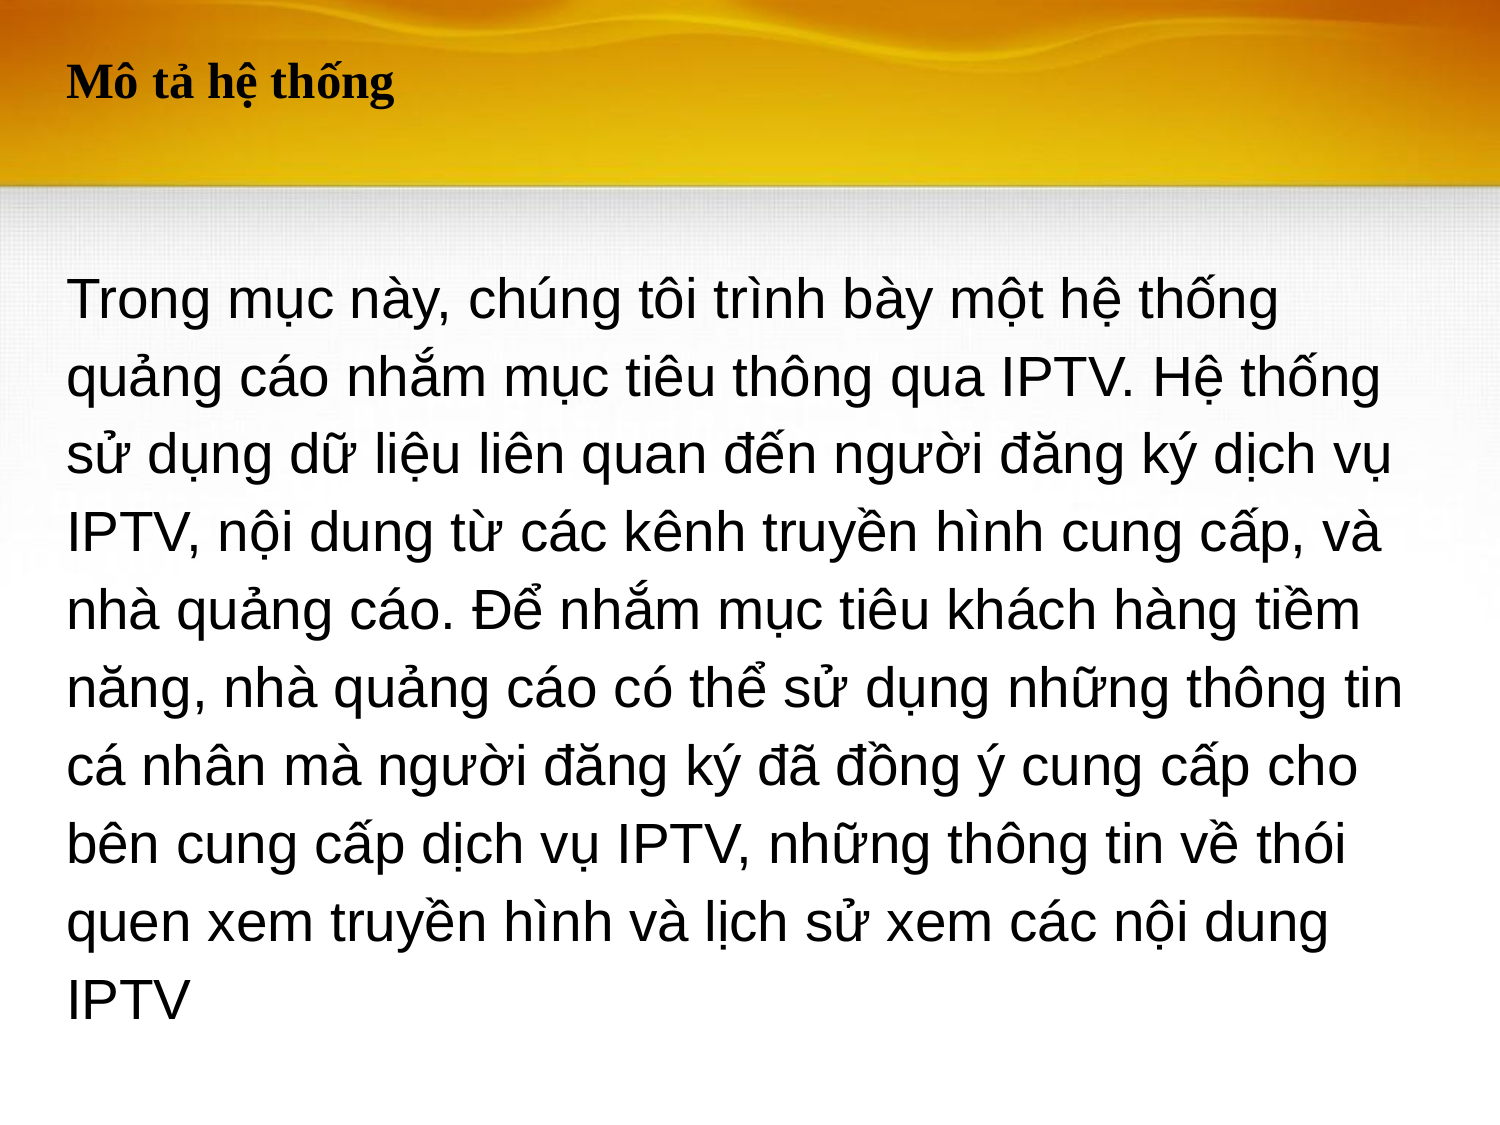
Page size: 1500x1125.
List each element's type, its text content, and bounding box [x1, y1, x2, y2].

title Mô tả hệ thống [51, 32, 1449, 159]
list Trong mục này, chúng tôi trình bày một hệ thống quảng cáo nhắm mục tiêu thông qua IPTV. Hệ thống sử dụng dữ liệu liên quan đến người đăng ký dịch vụ IPTV, nội dung từ các kênh truyền hình cung cấp, và nhà quảng cáo. Để nhắm mục tiêu khách hàng tiềm năng, nhà quảng cáo có thể sử dụng những thông tin cá nhân mà người đăng ký đã đồng ý cung cấp cho bên cung cấp dịch vụ IPTV, những thông tin về thói quen xem truyền hình và lịch sử xem các nội dung IPTV [51, 236, 1421, 1050]
picture [0, 0, 1500, 1125]
